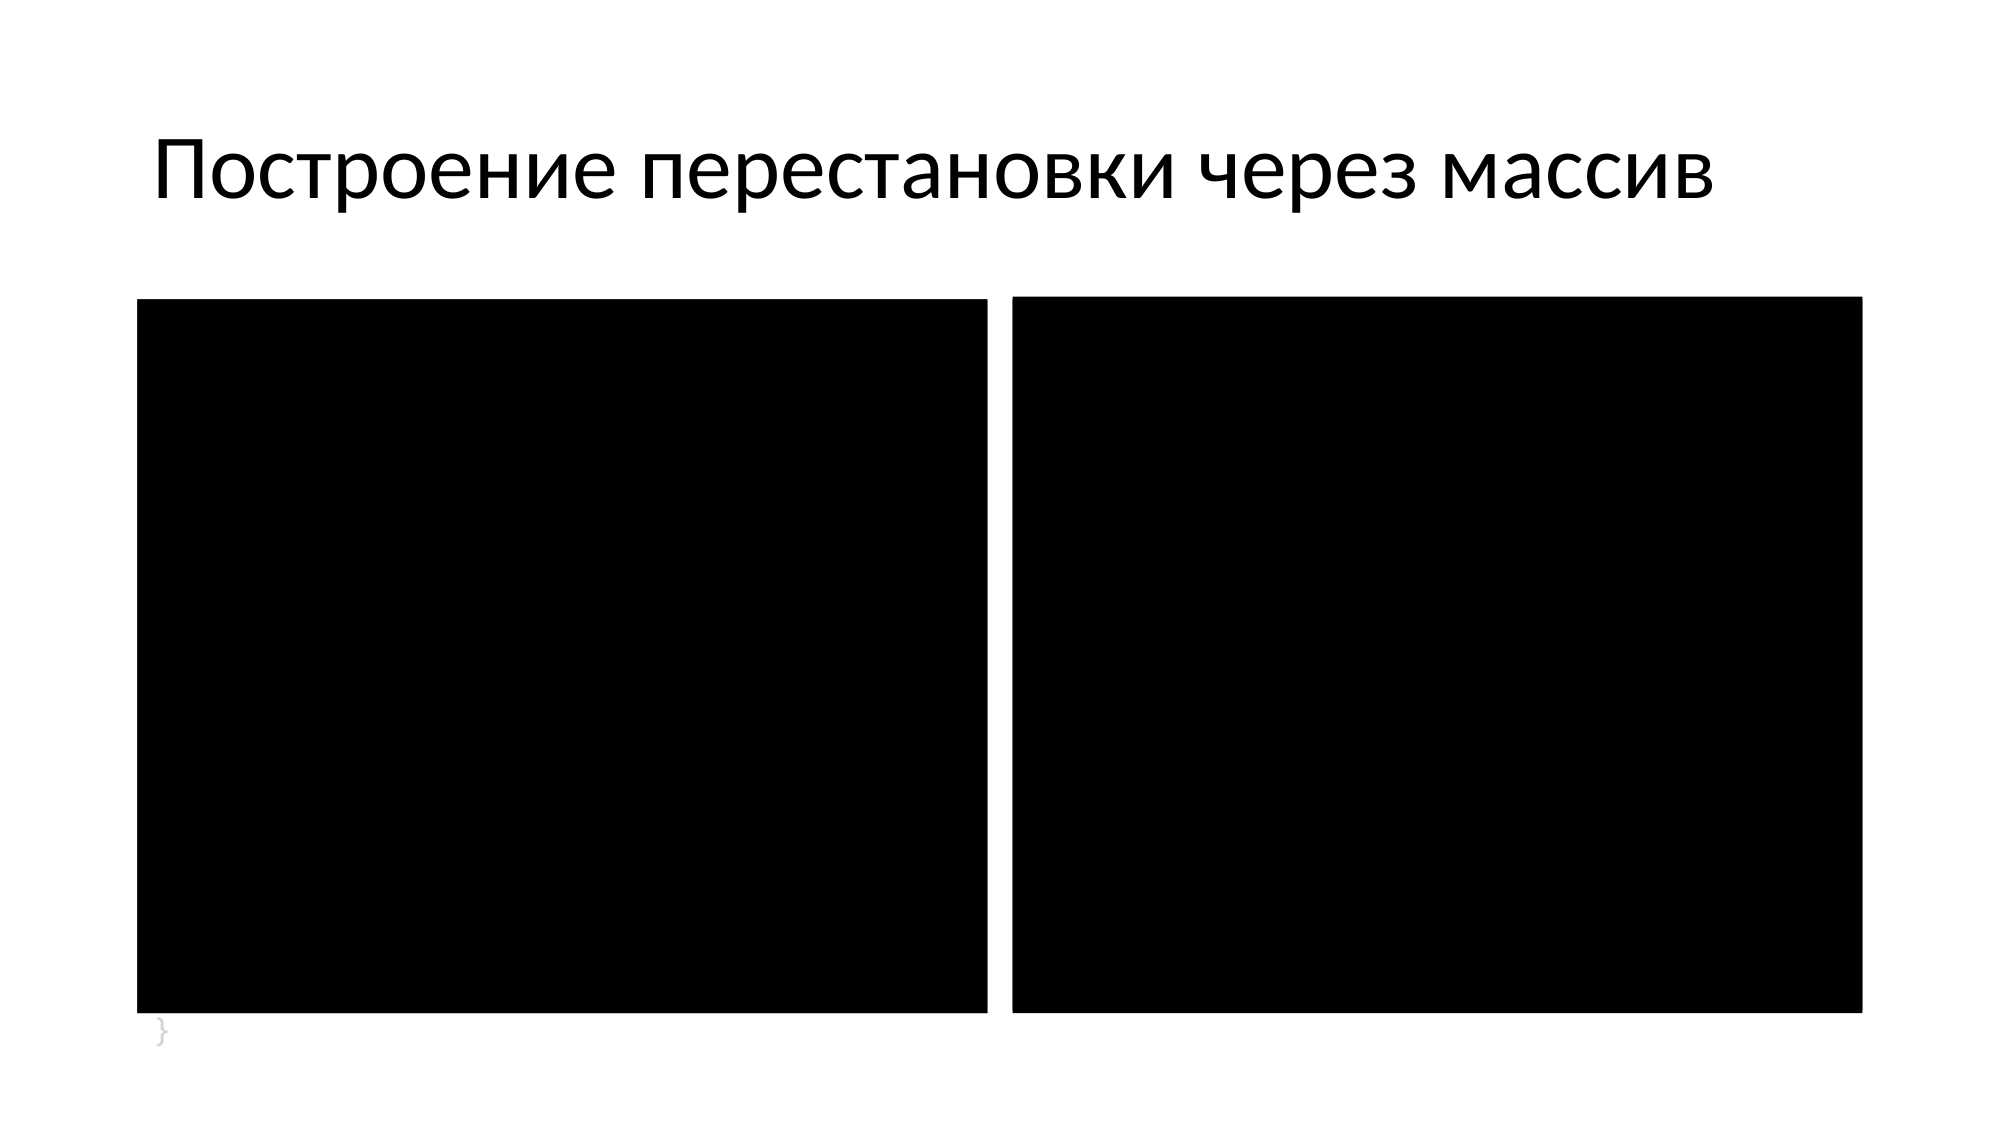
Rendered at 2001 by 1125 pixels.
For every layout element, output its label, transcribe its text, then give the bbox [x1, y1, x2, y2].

text_box [136, 298, 988, 1014]
text_box [1011, 296, 1863, 1011]
title Построение перестановки через массив [137, 59, 1863, 278]
